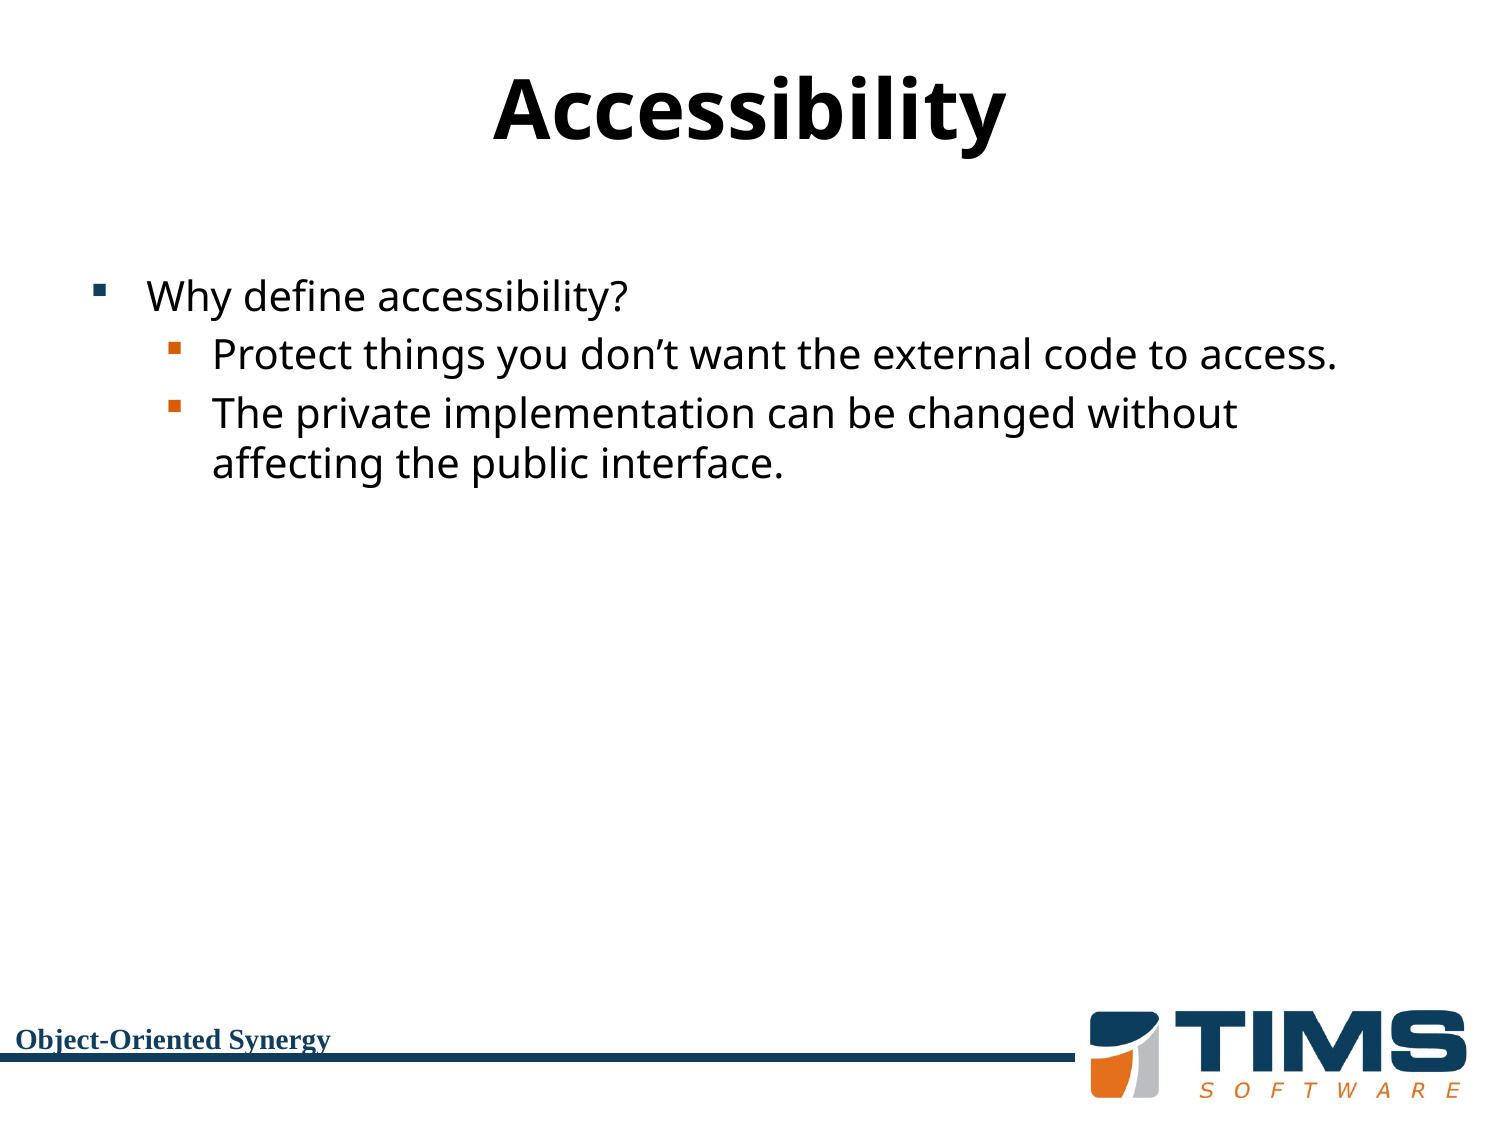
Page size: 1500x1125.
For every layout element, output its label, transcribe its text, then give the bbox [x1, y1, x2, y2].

list Why define accessibility? Protect things you don’t want the external code to access. The private implementation can be changed without affecting the public interface. [75, 262, 1425, 1005]
text_box Object-Oriented Synergy [0, 1012, 650, 1088]
title Accessibility [75, 12, 1426, 200]
picture [1087, 1007, 1469, 1098]
